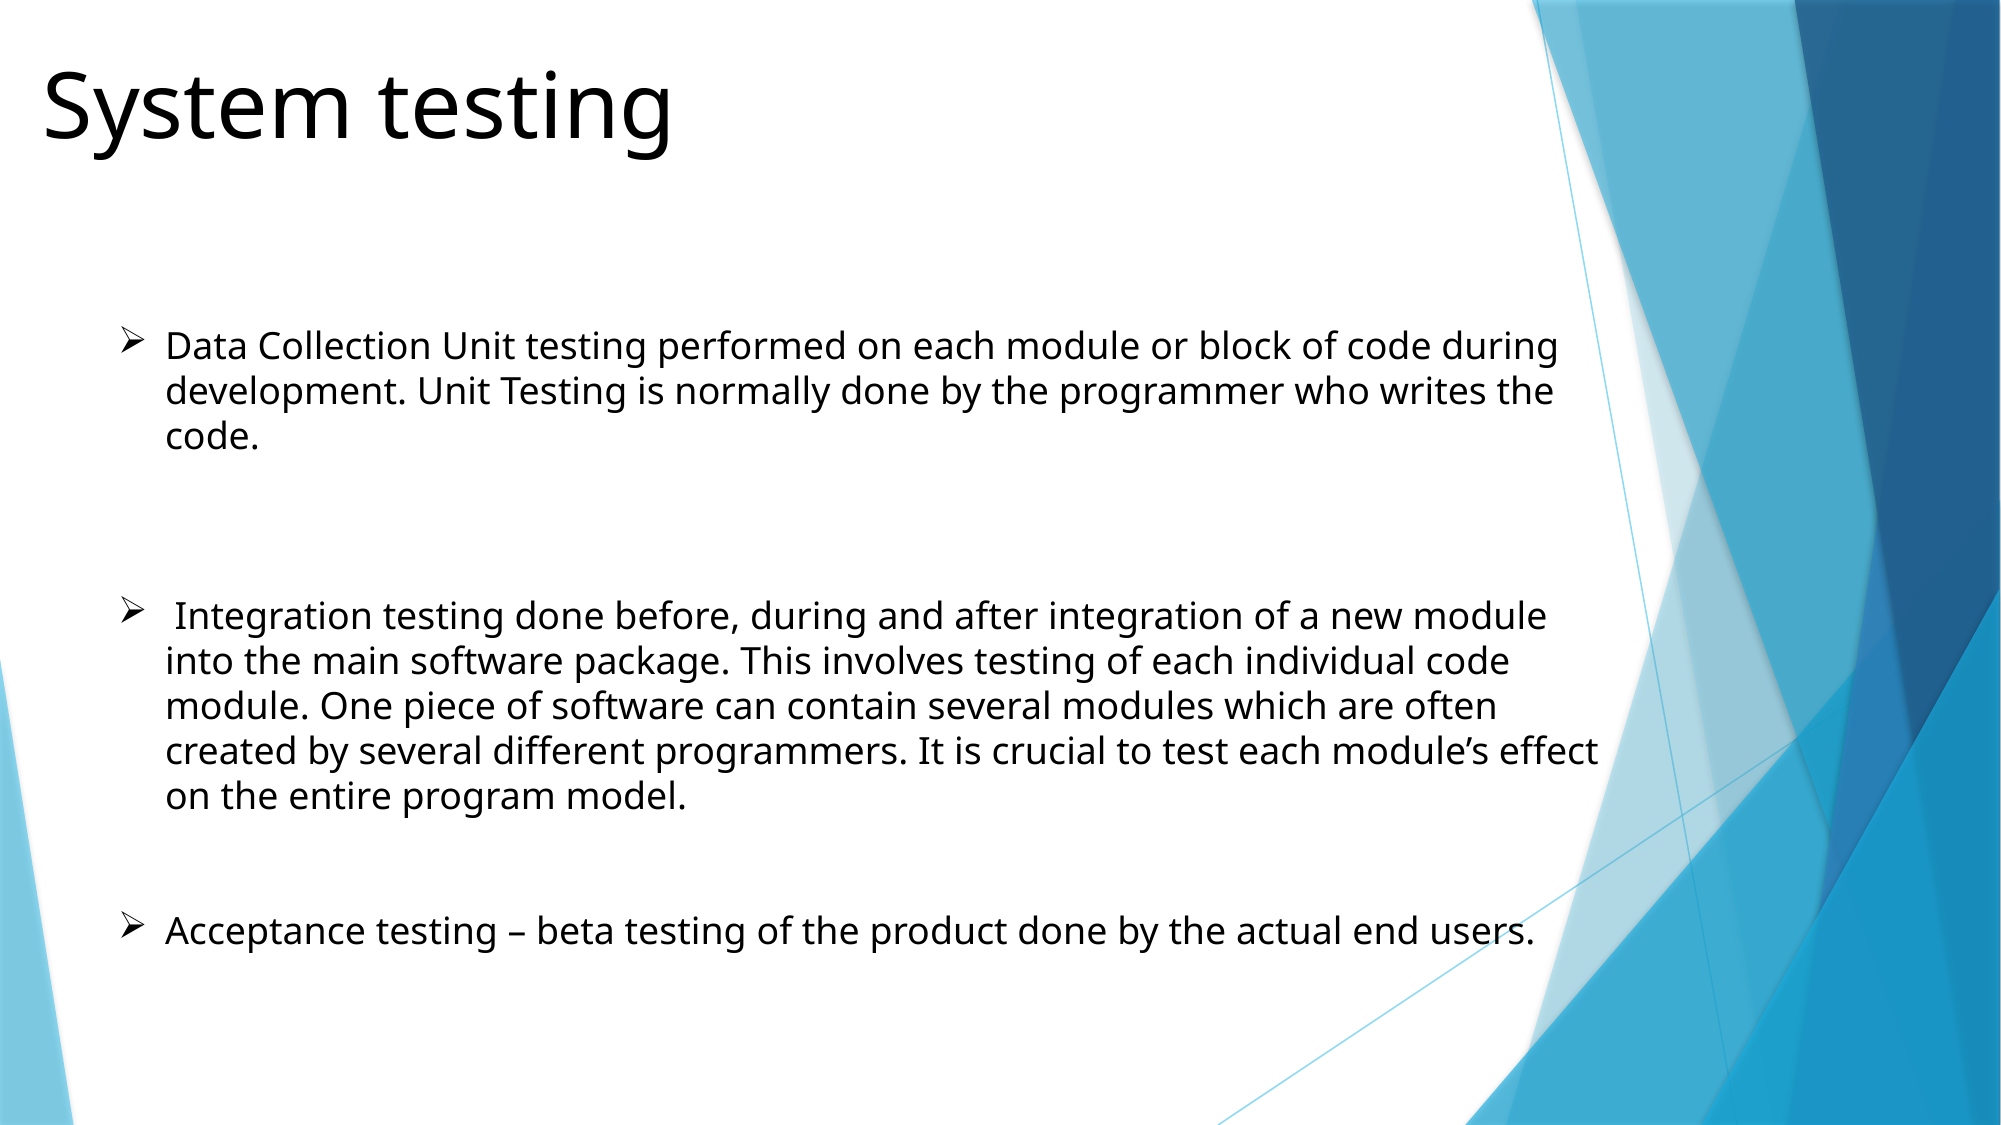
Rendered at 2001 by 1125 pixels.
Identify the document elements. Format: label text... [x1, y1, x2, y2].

text_box Data Collection Unit testing performed on each module or block of code during development. Unit Testing is normally done by the programmer who writes the code. Integration testing done before, during and after integration of a new module into the main software package. This involves testing of each individual code module. One piece of software can contain several modules which are often created by several different programmers. It is crucial to test each module’s effect on the entire program model. Acceptance testing – beta testing of the product done by the actual end users. [103, 314, 1623, 960]
text_box System testing [28, 39, 692, 164]
